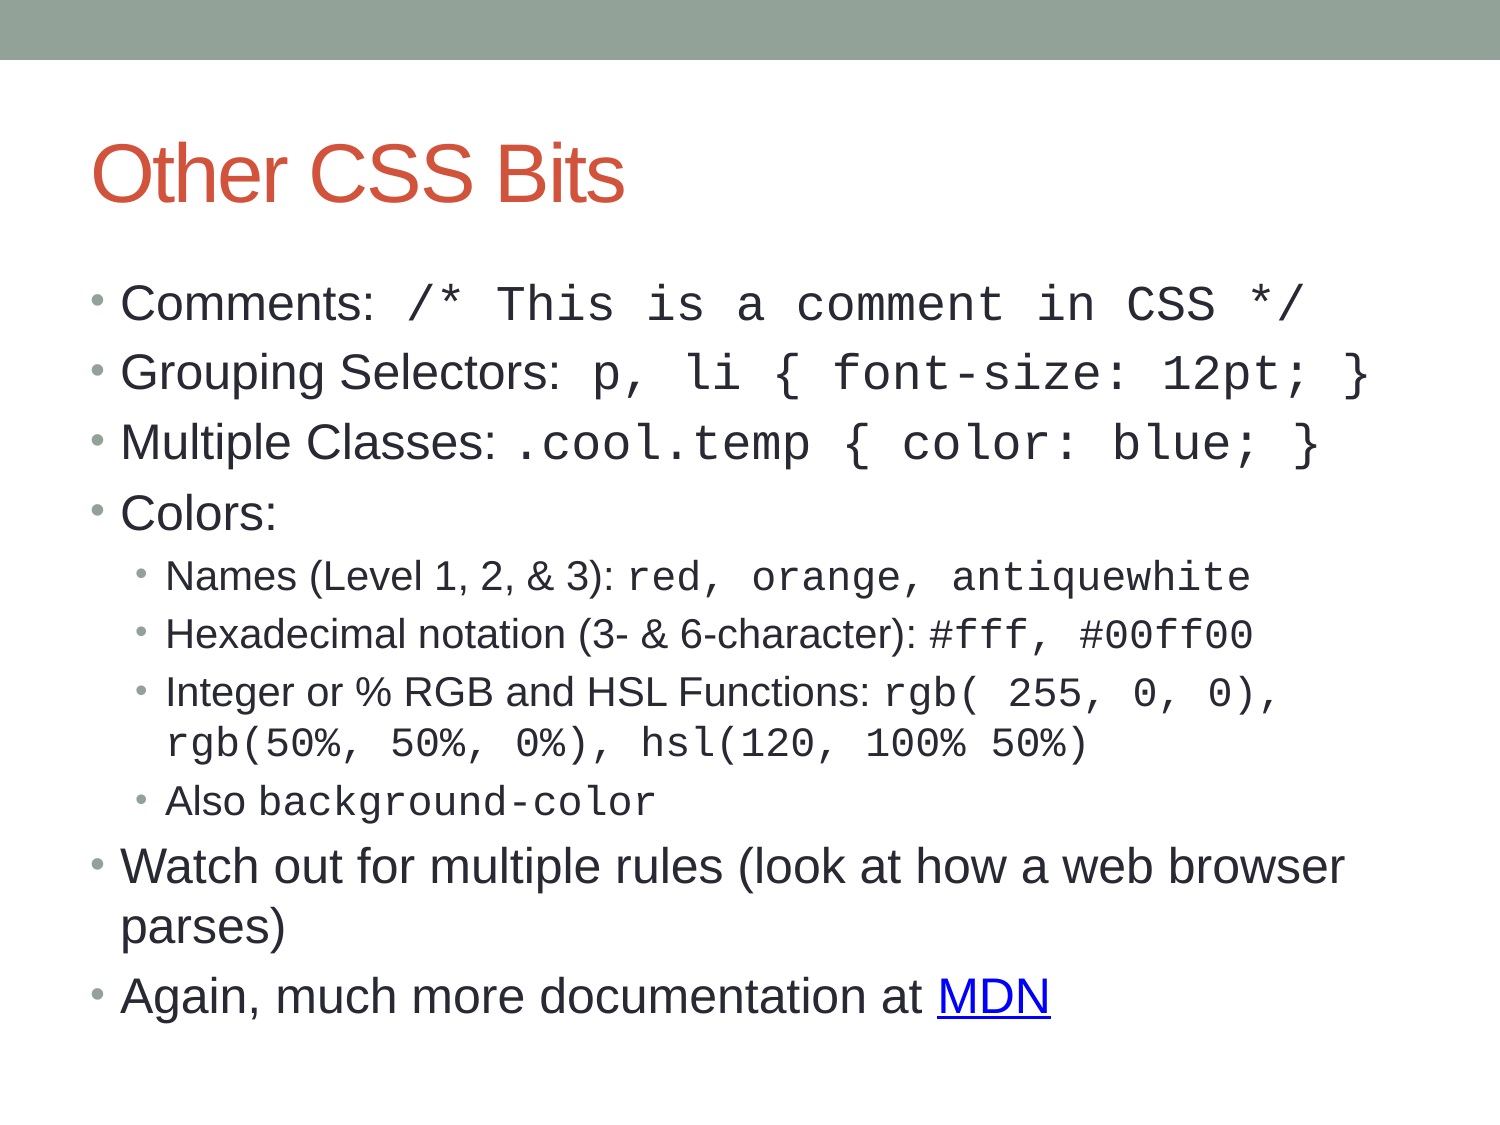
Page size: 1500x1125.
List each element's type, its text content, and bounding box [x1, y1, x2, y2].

title Other CSS Bits [75, 87, 1425, 250]
list Comments: /* This is a comment in CSS */ Grouping Selectors: p, li { font-size: 12pt; } Multiple Classes: .cool.temp { color: blue; } Colors: Names (Level 1, 2, & 3): red, orange, antiquewhite Hexadecimal notation (3- & 6-character): #fff, #00ff00 Integer or % RGB and HSL Functions: rgb( 255, 0, 0), rgb(50%, 50%, 0%), hsl(120, 100% 50%) Also background-color Watch out for multiple rules (look at how a web browser parses) Again, much more documentation at MDN [75, 262, 1425, 1063]
